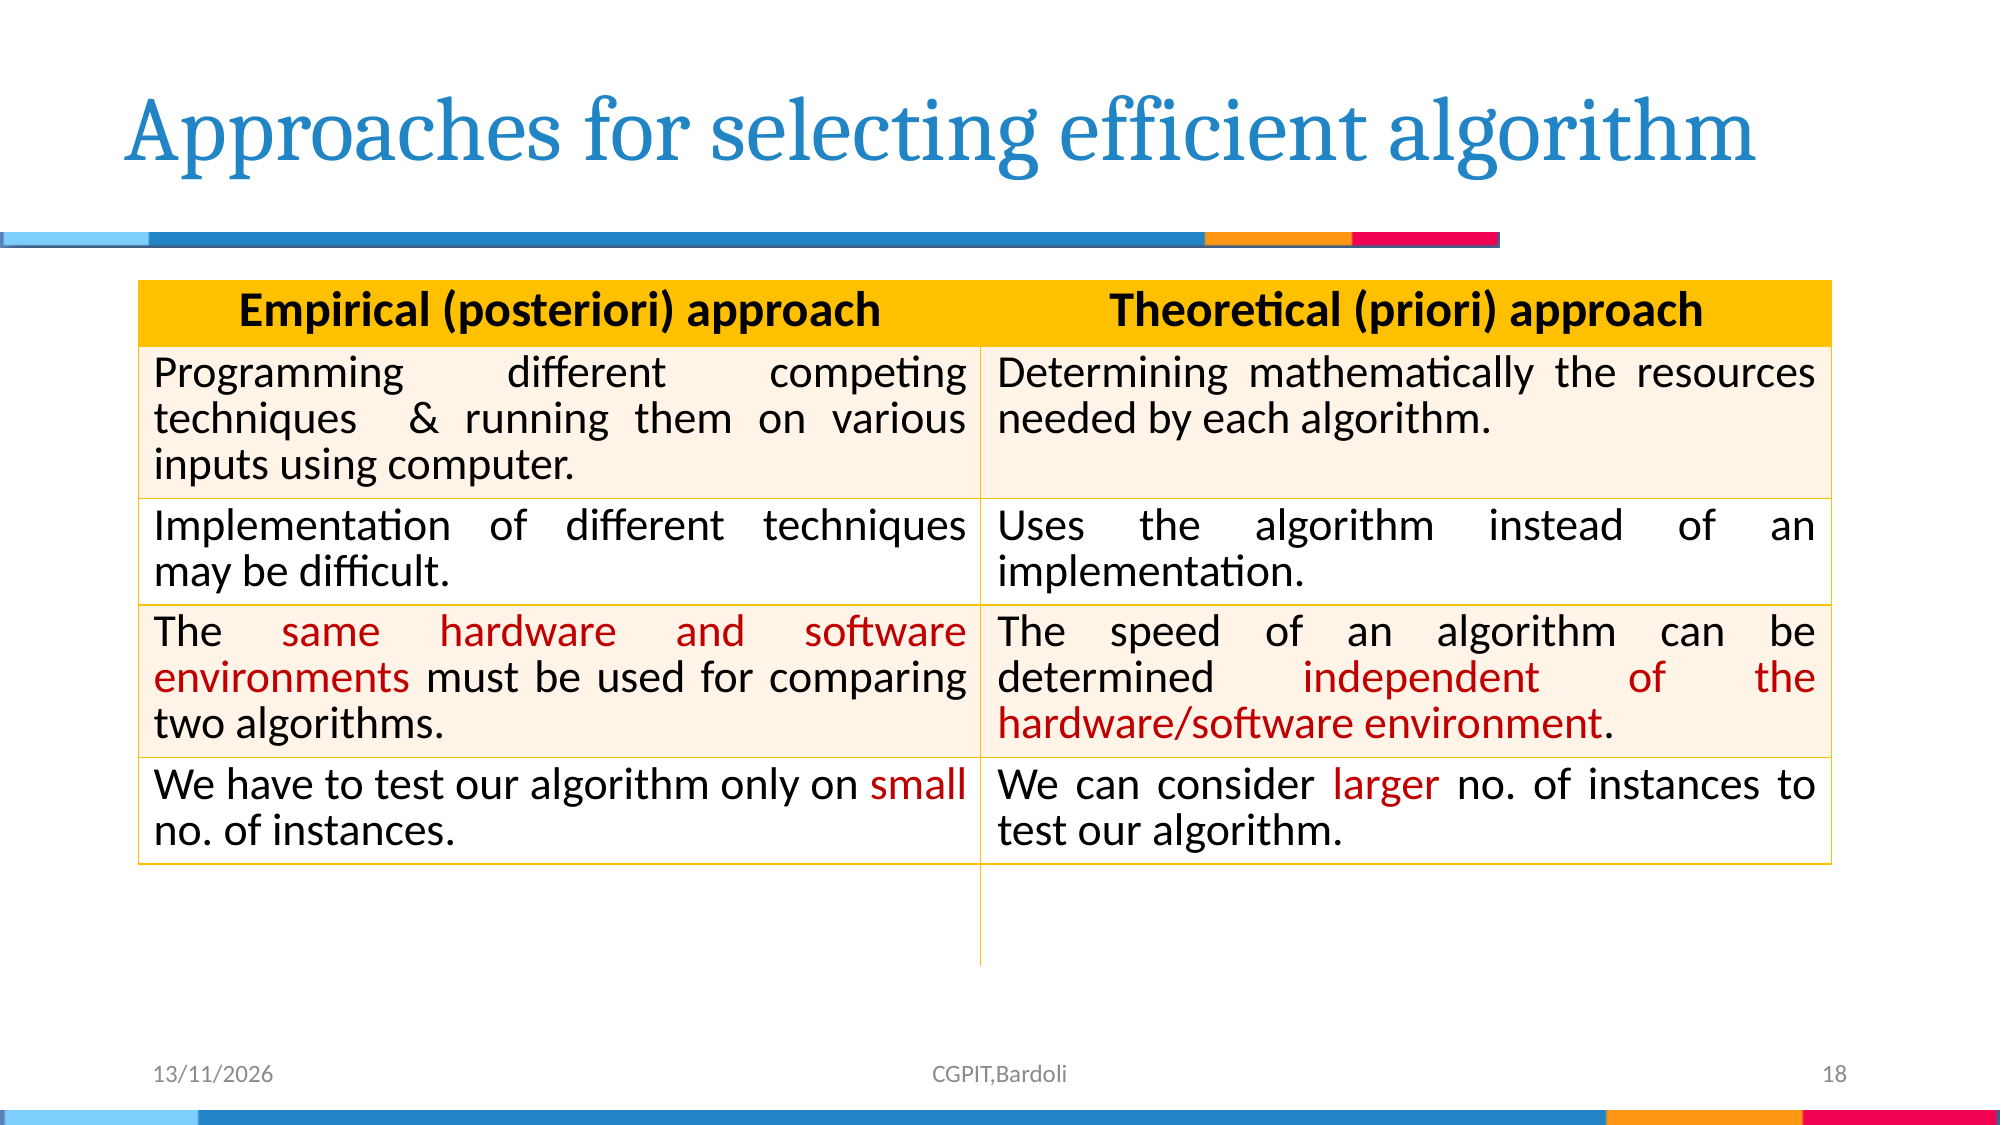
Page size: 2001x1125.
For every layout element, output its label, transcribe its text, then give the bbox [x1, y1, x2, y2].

table_cell Determining mathematically the resources needed by each algorithm. [982, 347, 1831, 498]
table_cell We can consider larger no. of instances to test our algorithm. [982, 758, 1831, 863]
table_header Theoretical (priori) approach [982, 282, 1831, 345]
table_cell Programming different competing techniques & running them on various inputs using computer. [139, 347, 980, 498]
table_cell Implementation of different techniques may be difficult. [139, 499, 980, 604]
footer CGPIT,Bardoli [662, 1042, 1338, 1103]
title Approaches for selecting efficient algorithm [109, 21, 1952, 240]
picture [0, 1110, 2000, 1125]
table_header Empirical (posteriori) approach [139, 282, 980, 345]
slide_number 18 [1412, 1042, 1863, 1103]
picture [0, 232, 1500, 248]
table_cell The same hardware and software environments must be used for comparing two algorithms. [139, 606, 980, 757]
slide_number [137, 1042, 588, 1103]
table_cell We have to test our algorithm only on small no. of instances. [139, 758, 980, 863]
table_cell Uses the algorithm instead of an implementation. [982, 499, 1831, 604]
table_cell The speed of an algorithm can be determined independent of the hardware/software environment. [982, 606, 1831, 757]
